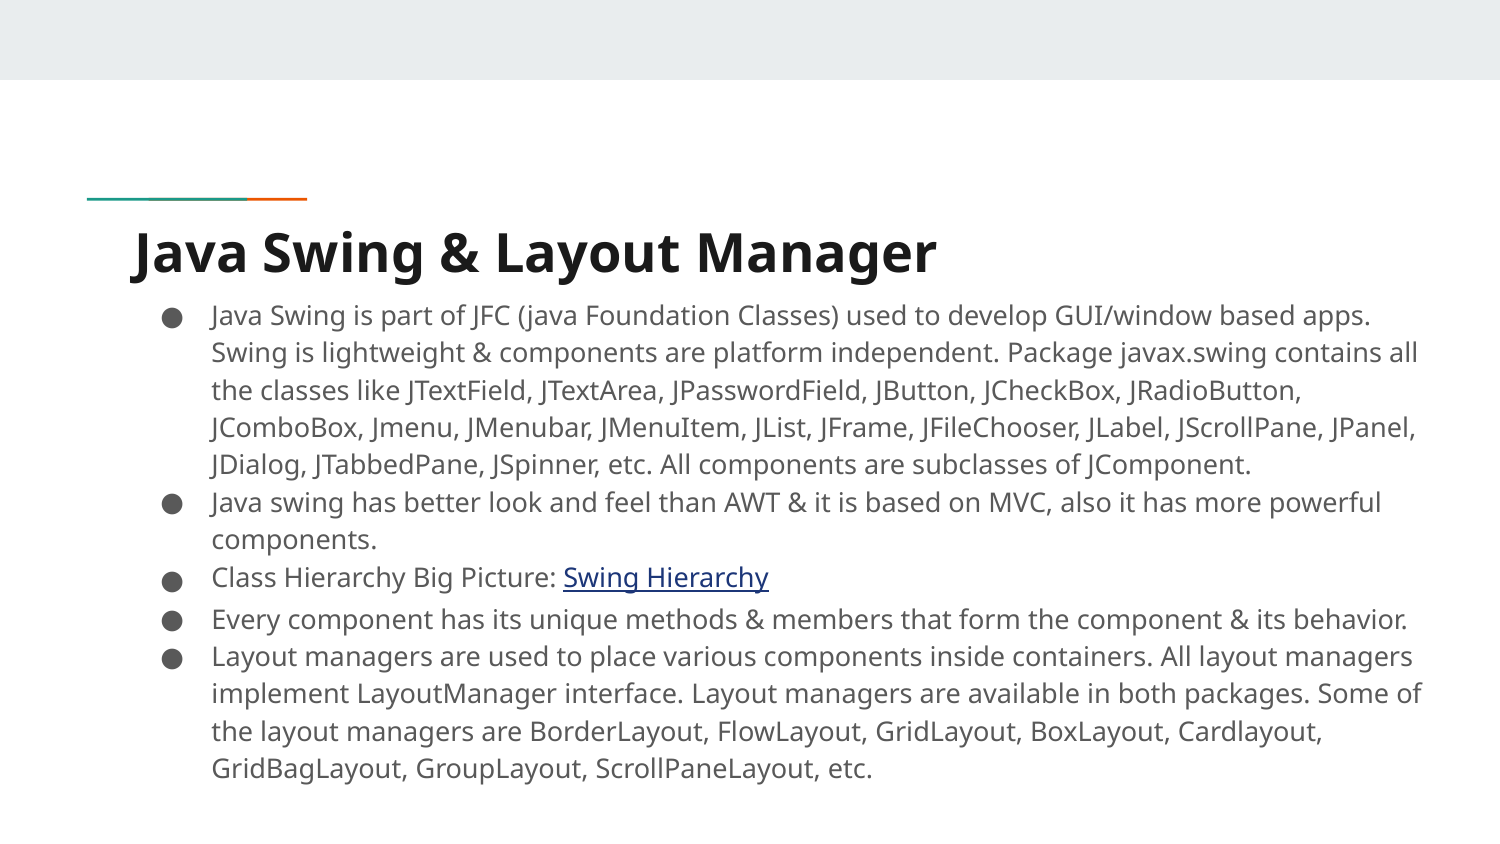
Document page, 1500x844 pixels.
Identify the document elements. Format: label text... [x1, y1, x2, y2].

title Java Swing & Layout Manager [119, 202, 1381, 291]
list Java Swing is part of JFC (java Foundation Classes) used to develop GUI/window based apps. Swing is lightweight & components are platform independent. Package javax.swing contains all the classes like JTextField, JTextArea, JPasswordField, JButton, JCheckBox, JRadioButton, JComboBox, Jmenu, JMenubar, JMenuItem, JList, JFrame, JFileChooser, JLabel, JScrollPane, JPanel, JDialog, JTabbedPane, JSpinner, etc. All components are subclasses of JComponent. Java swing has better look and feel than AWT & it is based on MVC, also it has more powerful components. Class Hierarchy Big Picture: Swing Hierarchy Every component has its unique methods & members that form the component & its behavior. Layout managers are used to place various components inside containers. All layout managers implement LayoutManager interface. Layout managers are available in both packages. Some of the layout managers are BorderLayout, FlowLayout, GridLayout, BoxLayout, Cardlayout, GridBagLayout, GroupLayout, ScrollPaneLayout, etc. [121, 278, 1450, 844]
